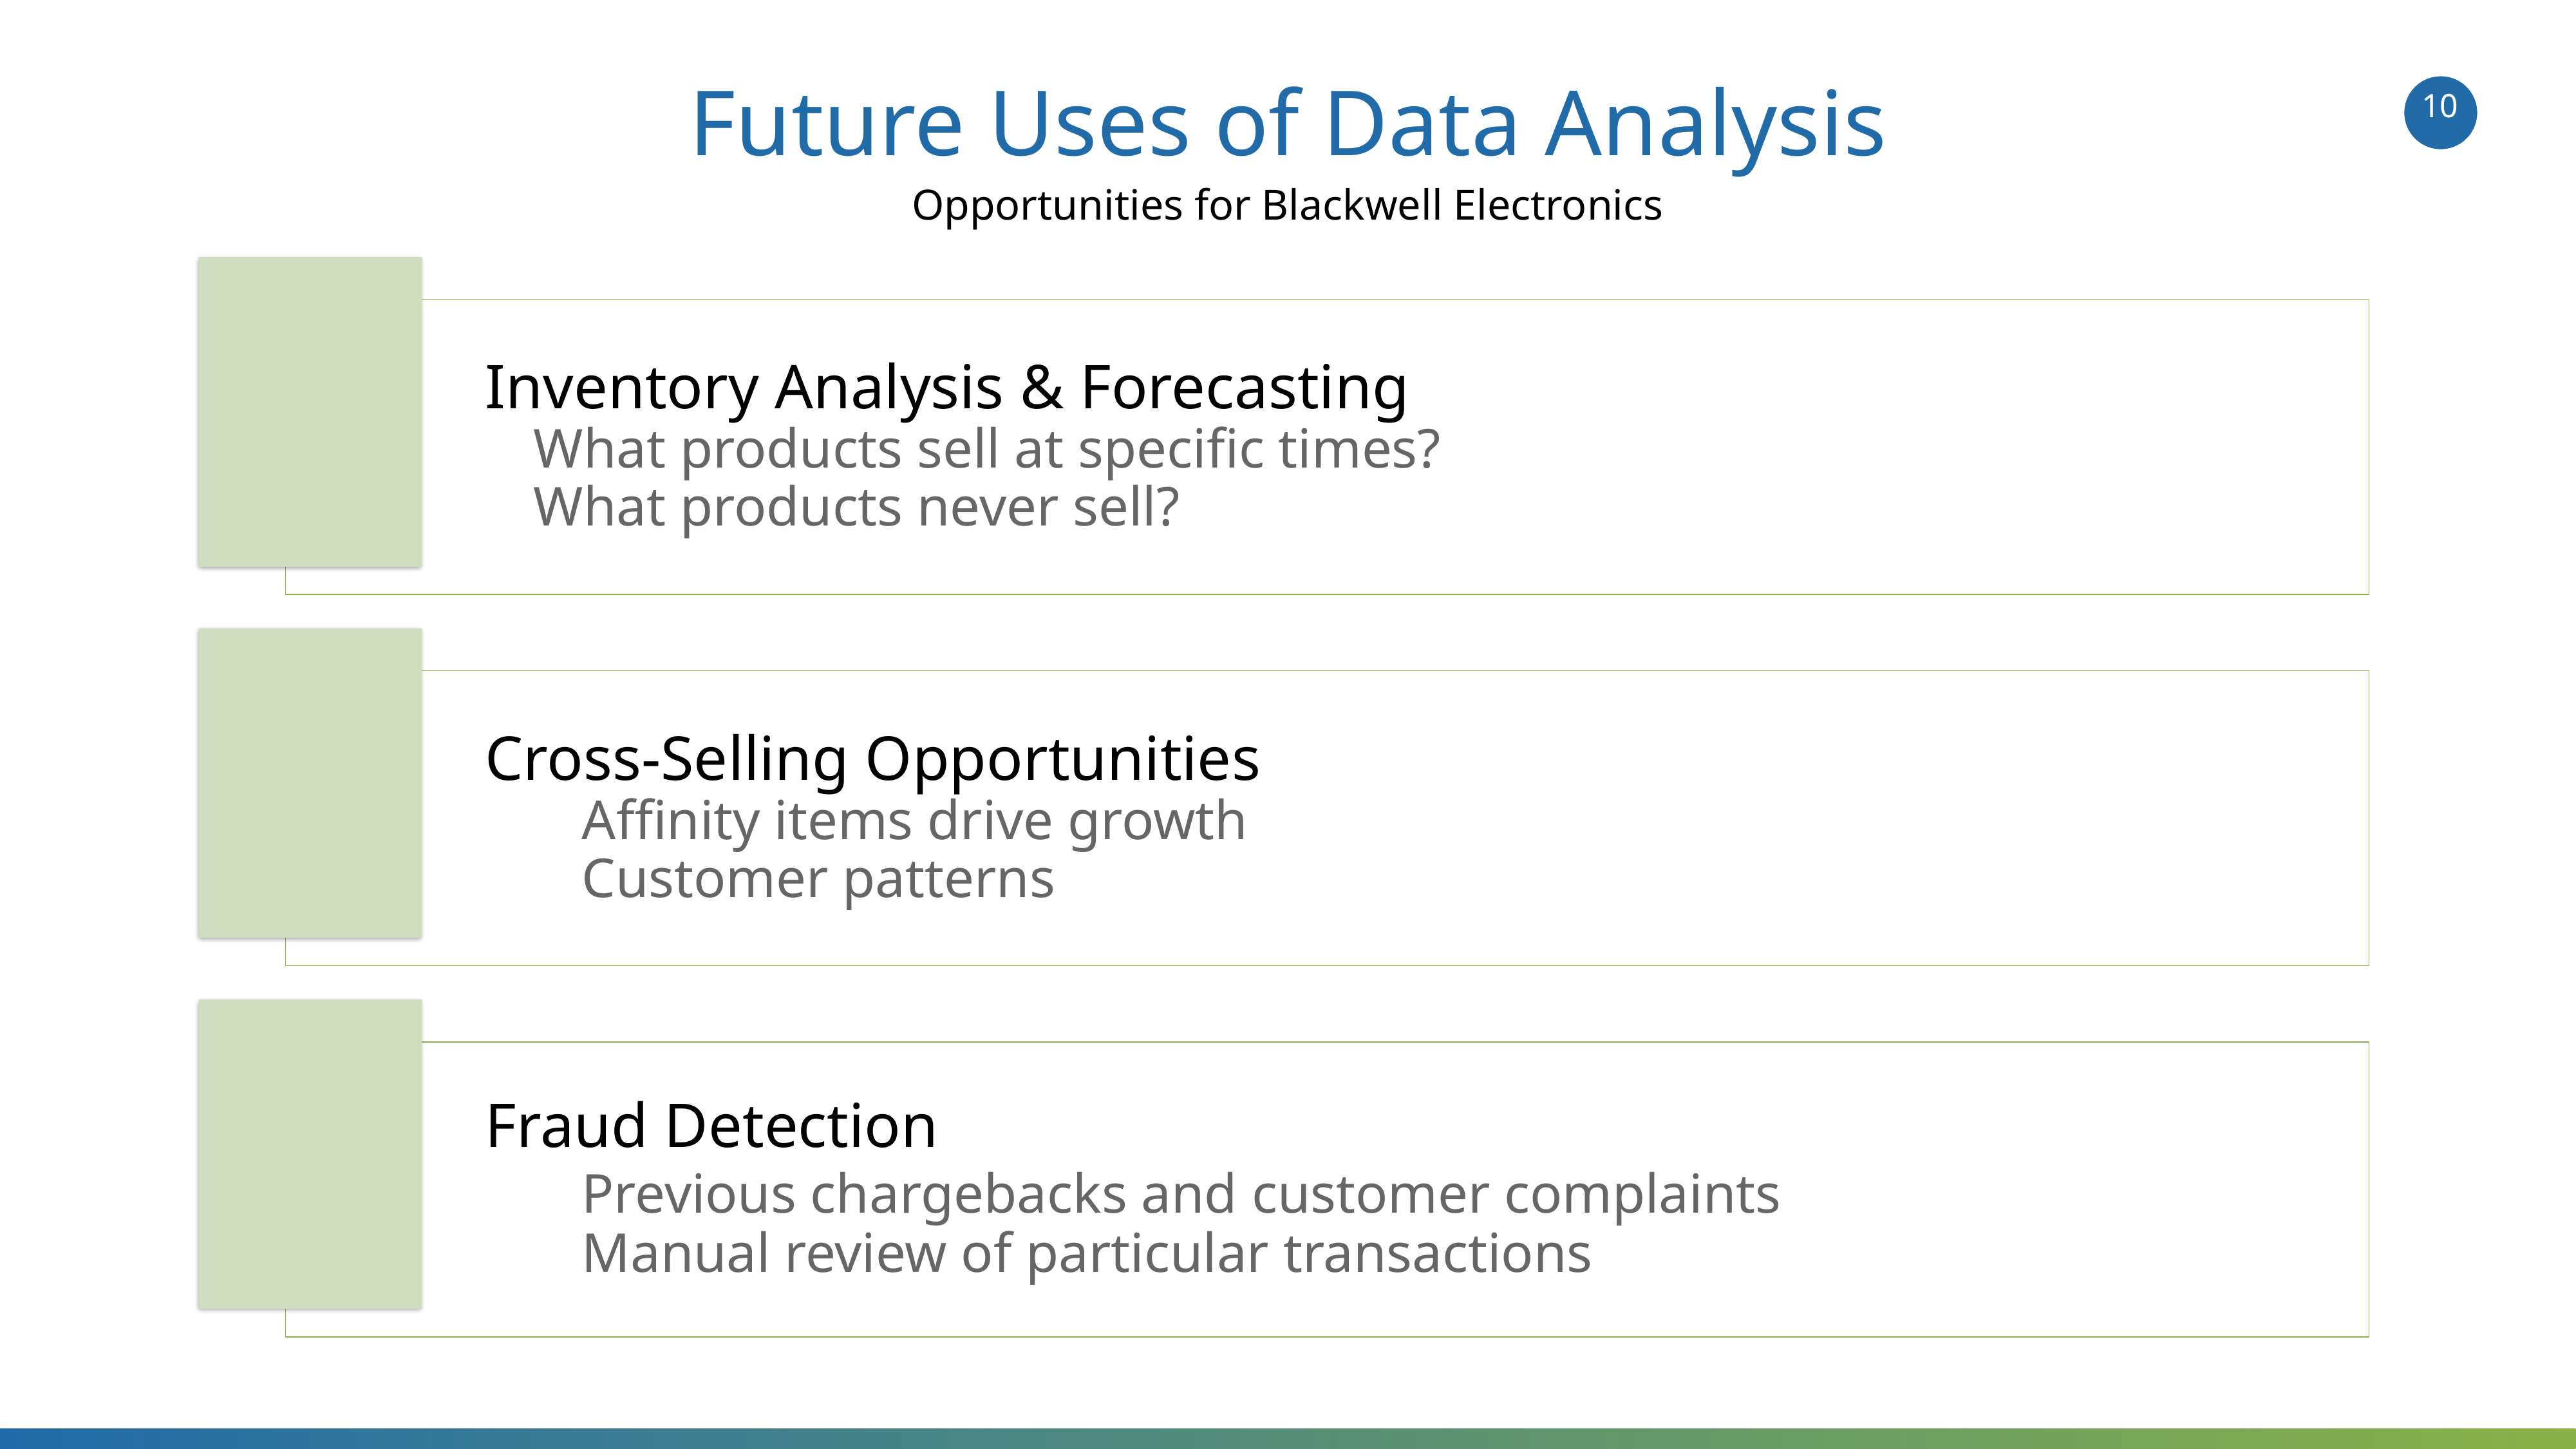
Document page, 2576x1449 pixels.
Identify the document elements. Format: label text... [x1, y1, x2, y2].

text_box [198, 256, 2369, 1338]
subtitle Opportunities for Blackwell Electronics [193, 166, 2383, 281]
title Future Uses of Data Analysis [193, 60, 2383, 166]
